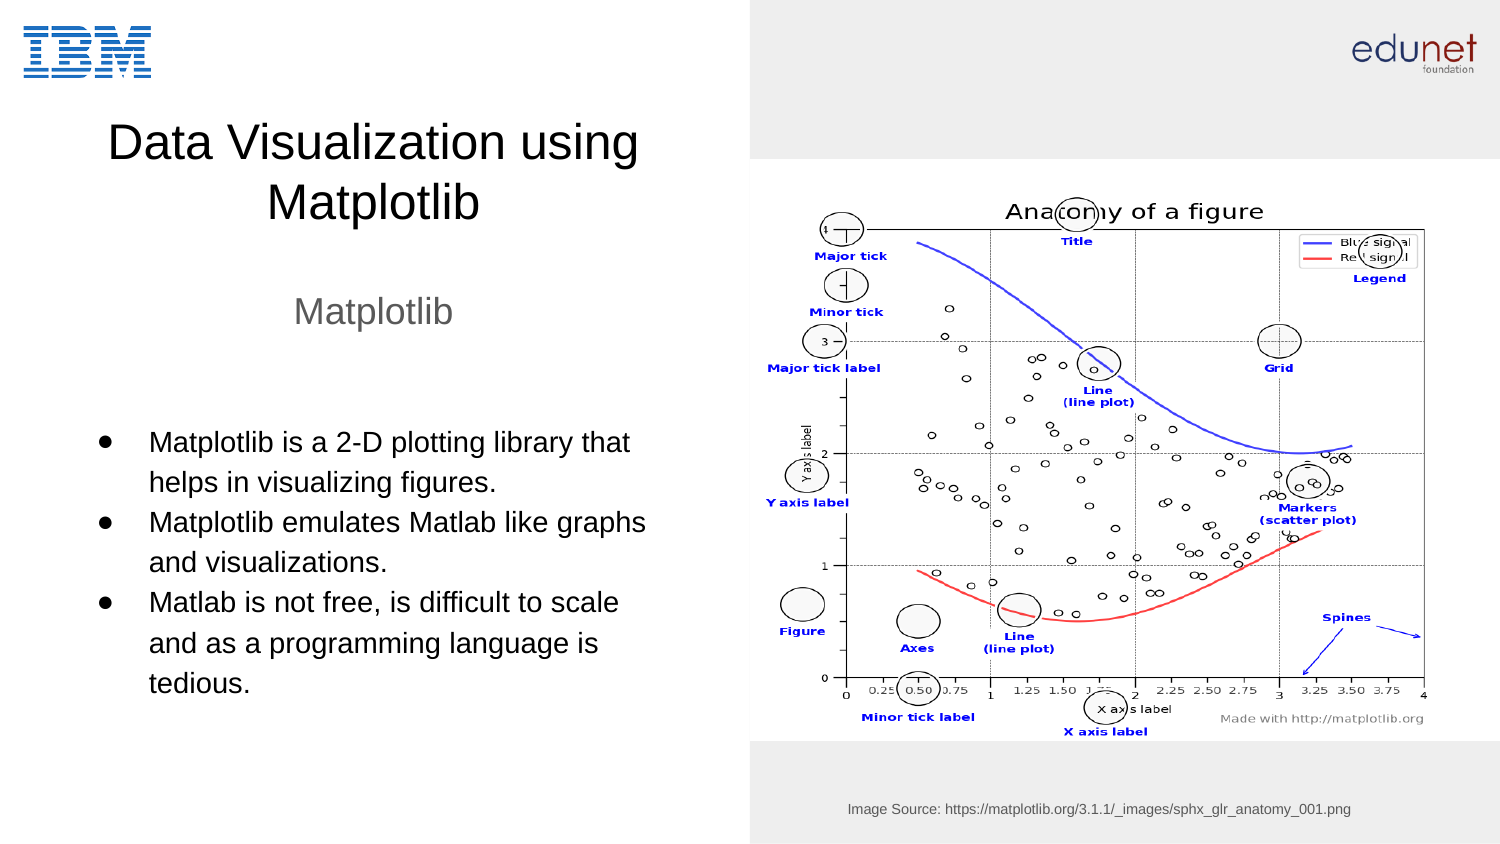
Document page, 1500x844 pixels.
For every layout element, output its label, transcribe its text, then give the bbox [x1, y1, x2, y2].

list Image Source: https://matplotlib.org/3.1.1/_images/sphx_glr_anatomy_001.png [832, 782, 1390, 812]
picture [749, 158, 1500, 741]
list Matplotlib is a 2-D plotting library that helps in visualizing figures. Matplotlib emulates Matlab like graphs and visualizations. Matlab is not free, is difficult to scale and as a programming language is tedious. [58, 397, 689, 685]
picture [1350, 26, 1480, 78]
title Data Visualization using Matplotlib [41, 117, 706, 223]
subtitle Matplotlib [41, 257, 706, 363]
picture [23, 26, 151, 78]
